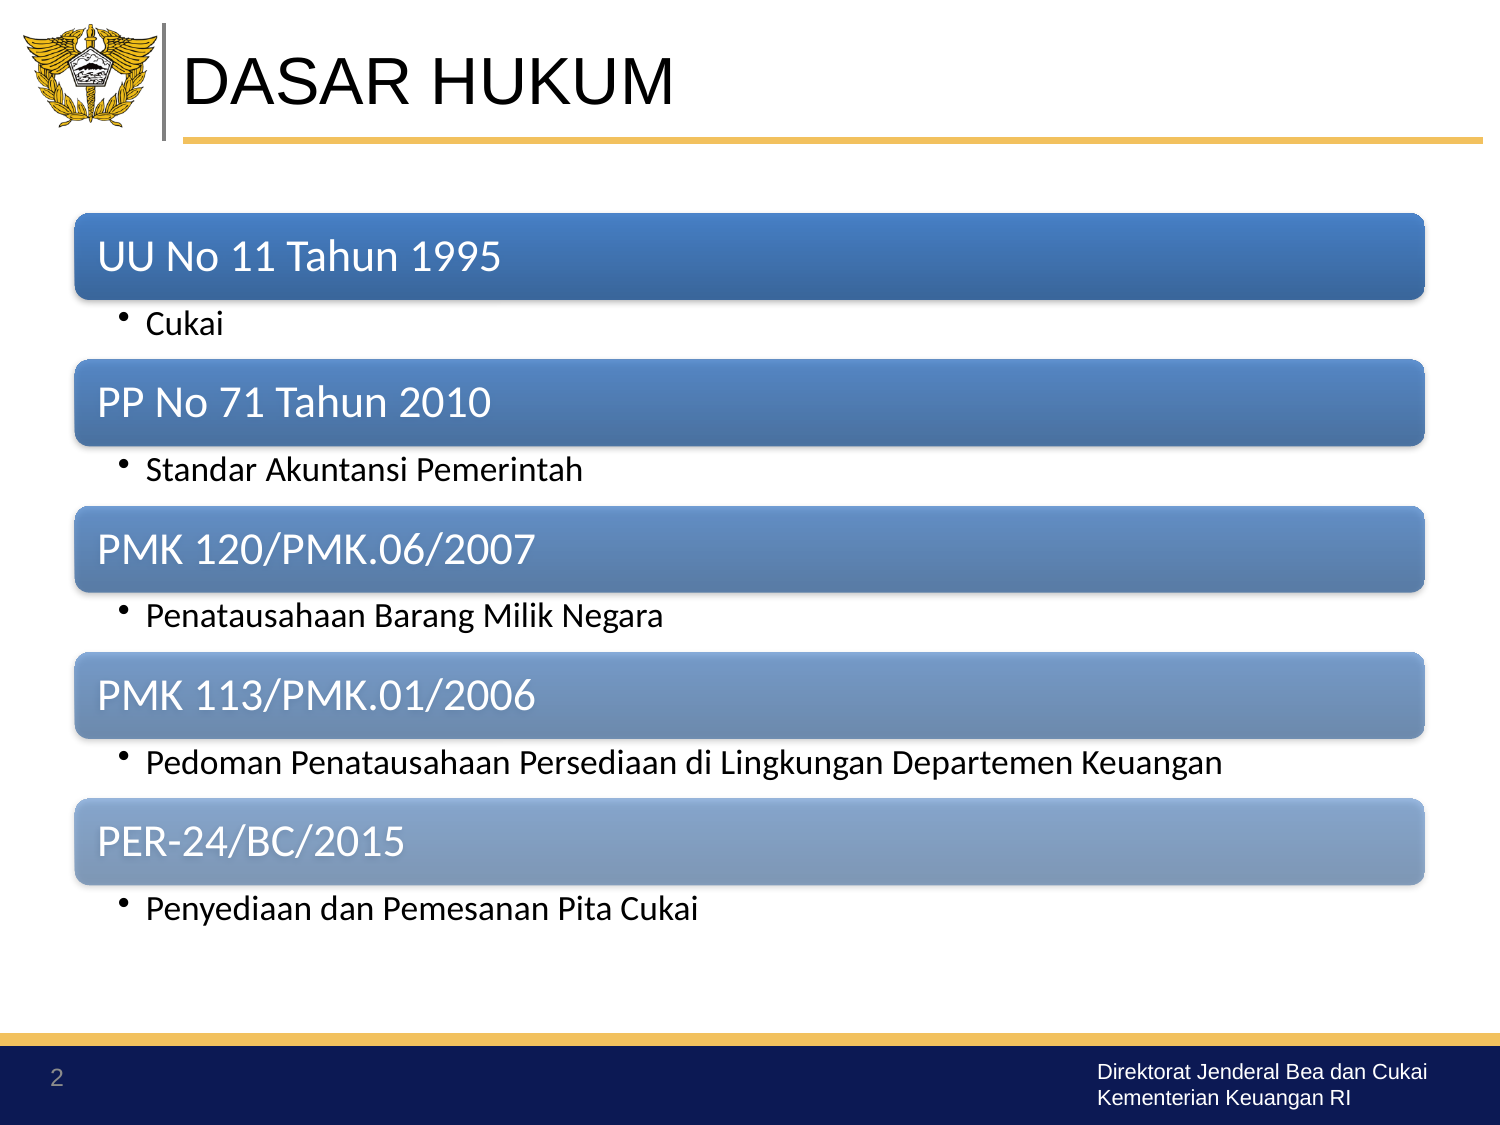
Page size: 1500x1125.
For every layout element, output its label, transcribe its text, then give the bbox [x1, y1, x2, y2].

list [74, 207, 1426, 951]
title DASAR HUKUM [167, 0, 1500, 172]
picture [0, 1033, 1500, 1125]
picture [19, 19, 163, 134]
